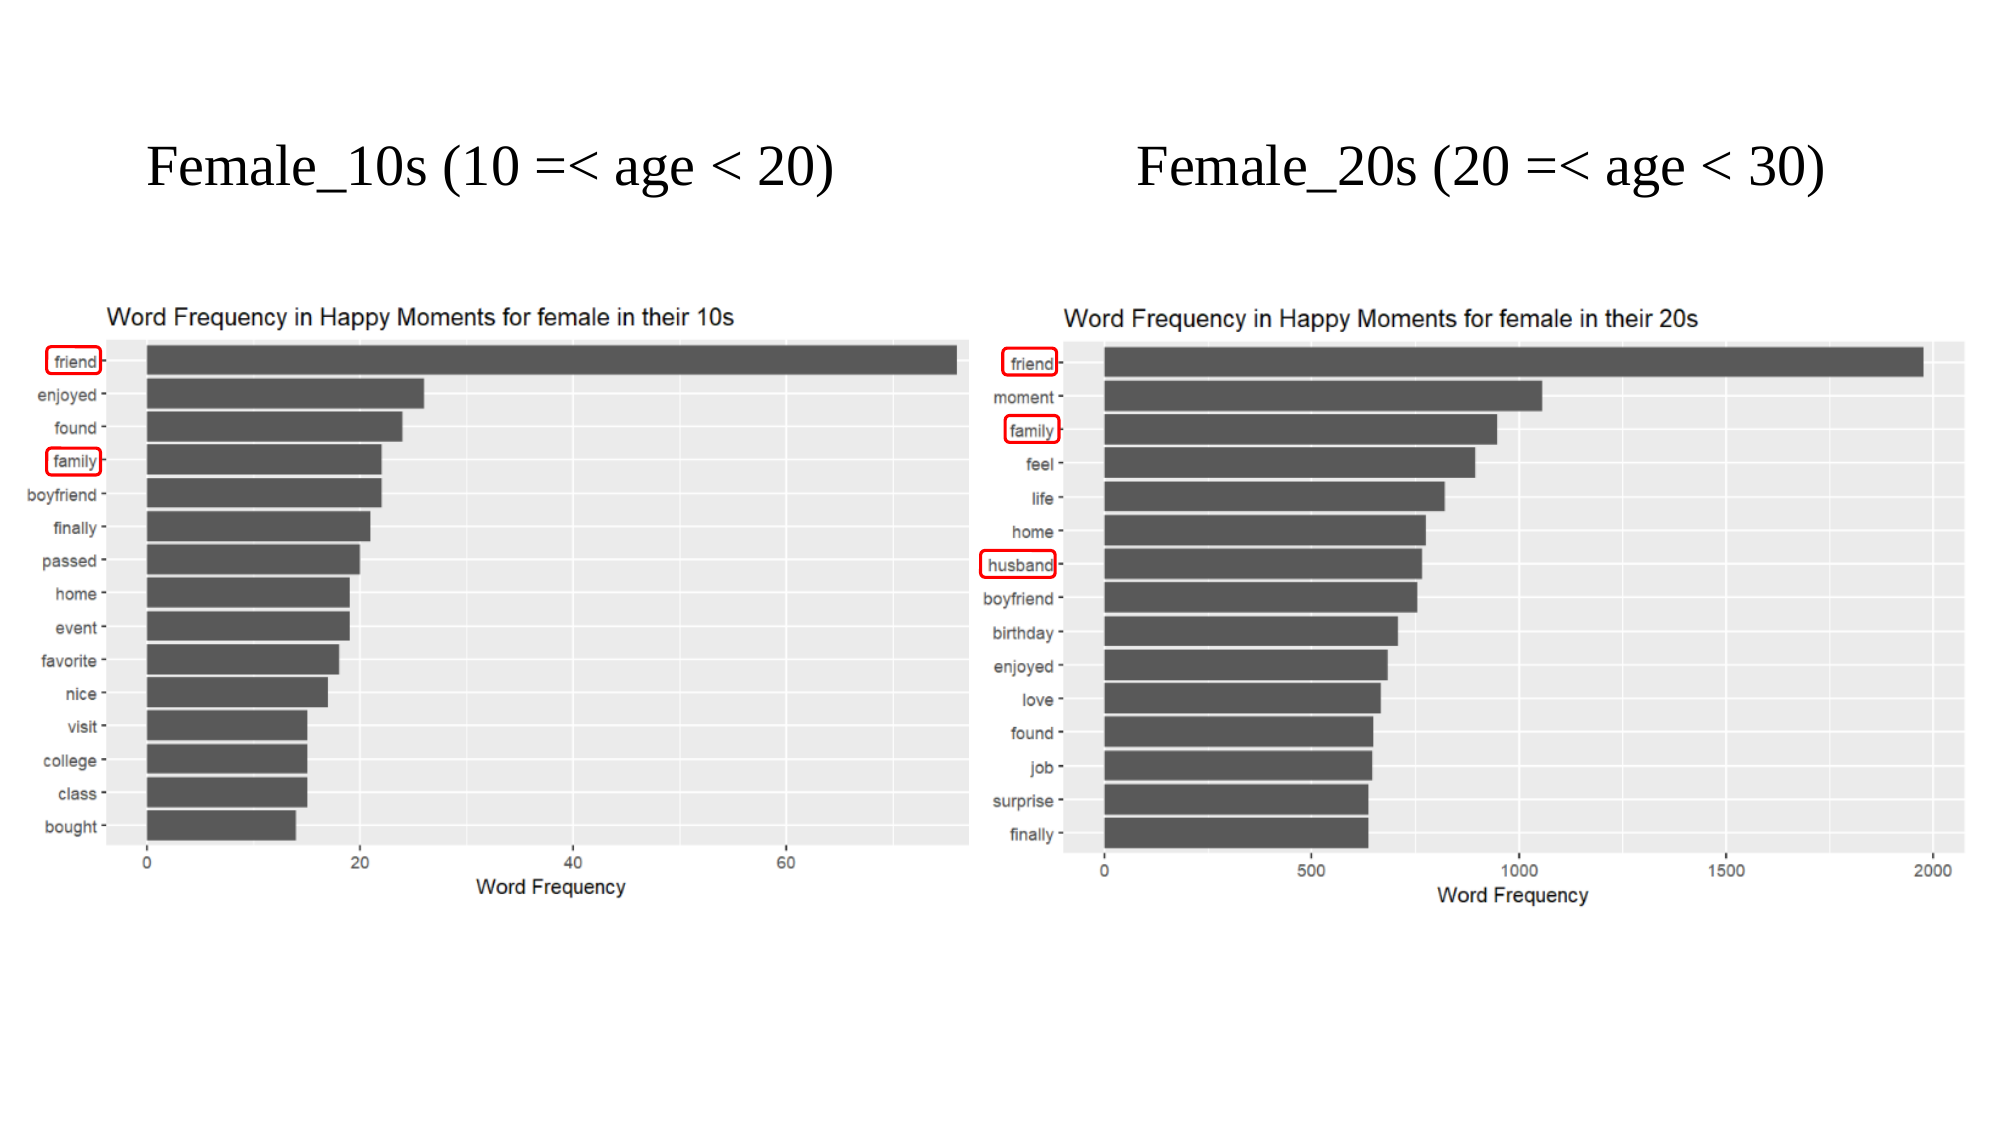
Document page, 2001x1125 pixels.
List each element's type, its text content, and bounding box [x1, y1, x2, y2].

picture [0, 294, 1980, 911]
text_box Female_10s (10 =< age < 20) [131, 90, 878, 244]
text_box Female_20s (20 =< age < 30) [1121, 90, 1869, 244]
